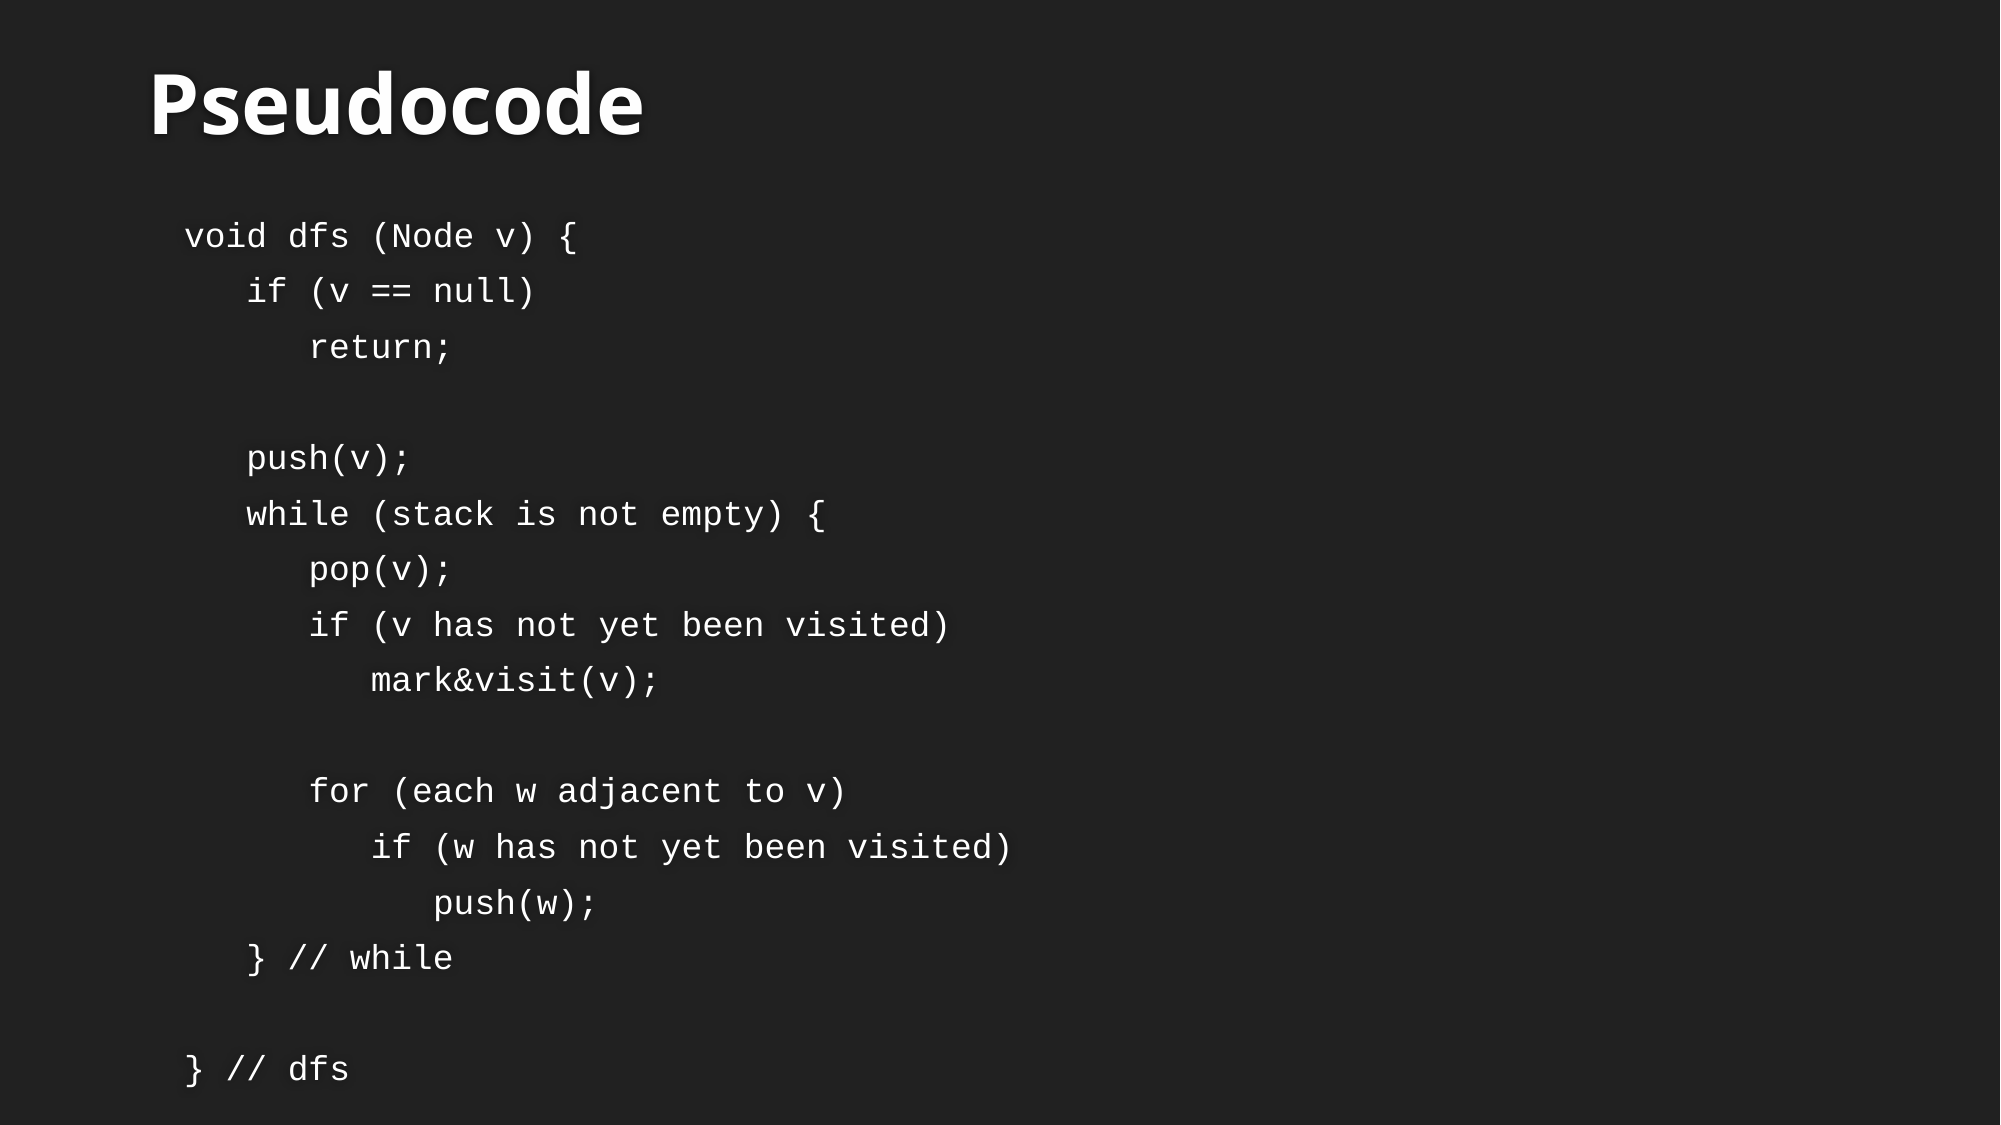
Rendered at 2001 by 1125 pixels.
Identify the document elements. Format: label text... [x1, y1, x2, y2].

list void dfs (Node v) { if (v == null) return; push(v); while (stack is not empty) { pop(v); if (v has not yet been visited) mark&visit(v); for (each w adjacent to v) if (w has not yet been visited) push(w); } // while } // dfs [169, 210, 2000, 1098]
title Pseudocode [132, 0, 1868, 160]
